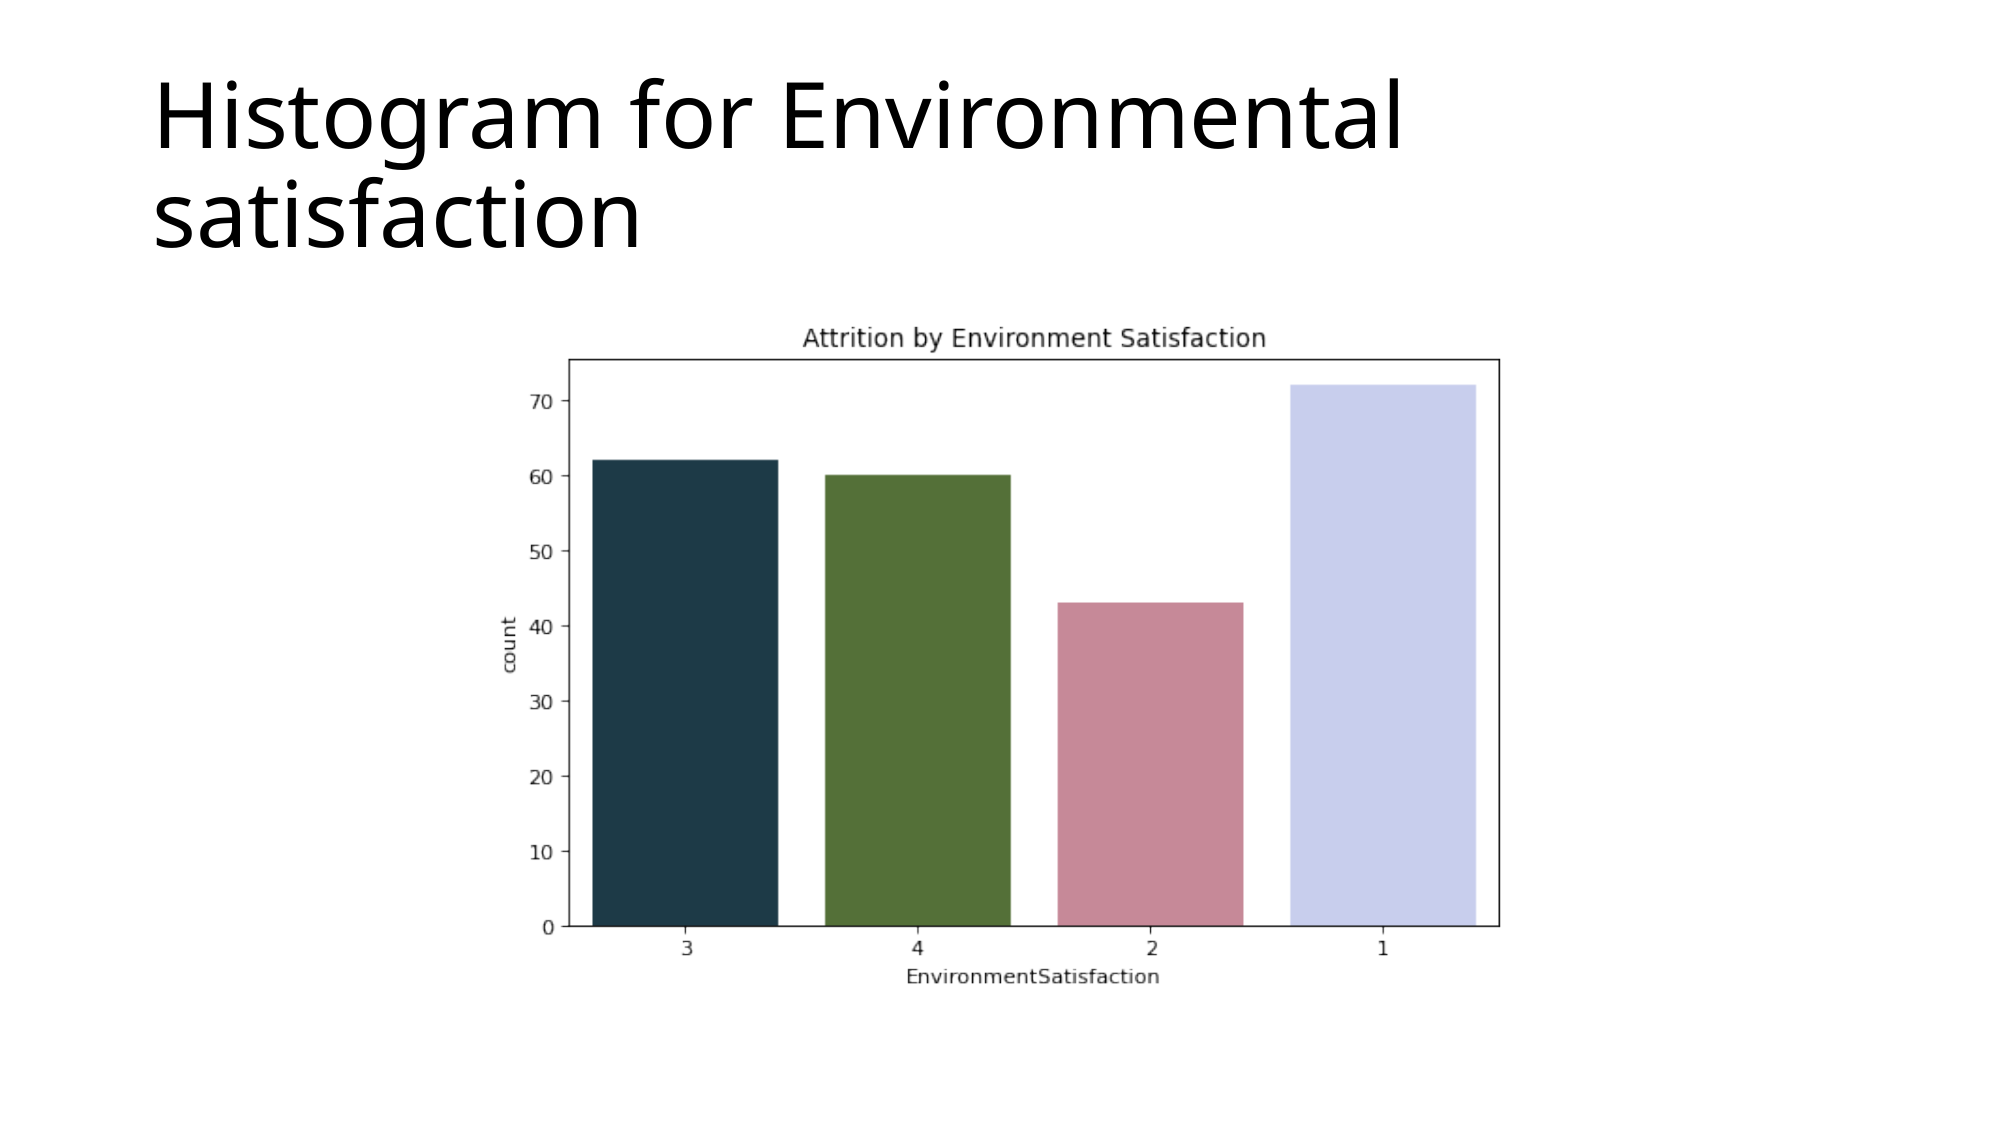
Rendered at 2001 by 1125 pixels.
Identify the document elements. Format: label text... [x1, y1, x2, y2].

title Histogram for Environmental satisfaction [137, 59, 1863, 278]
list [486, 312, 1514, 1001]
